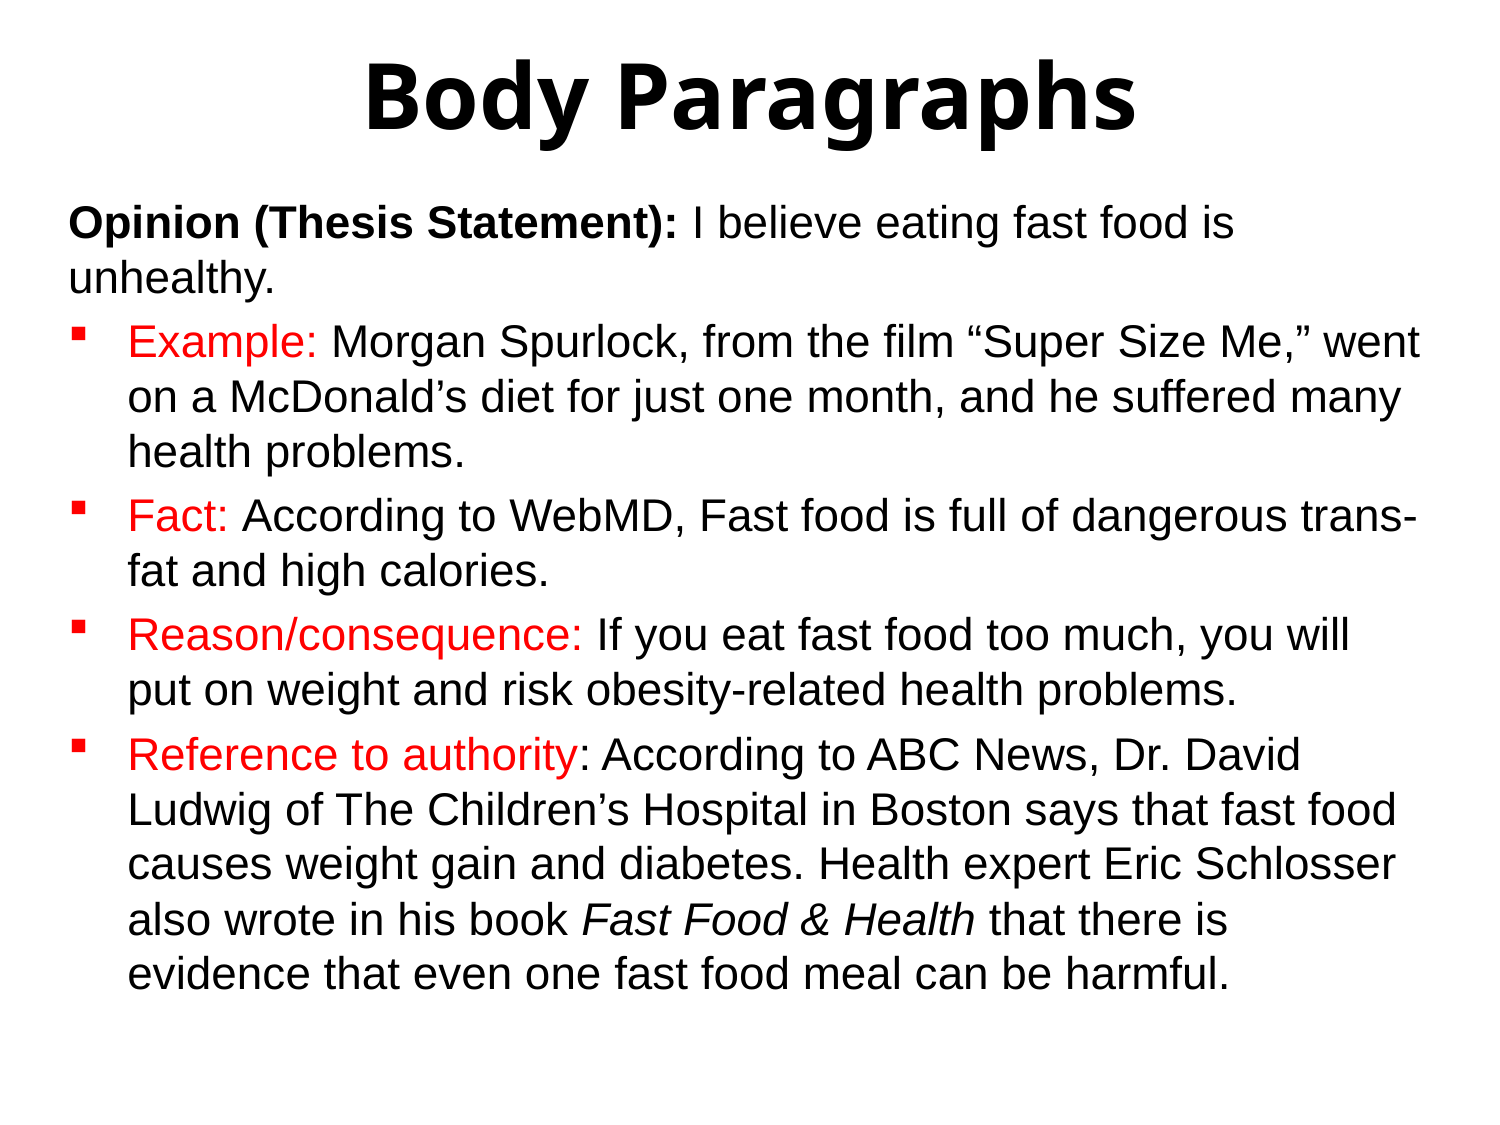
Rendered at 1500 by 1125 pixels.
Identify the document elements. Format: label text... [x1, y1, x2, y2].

title Body Paragraphs [0, 0, 1500, 187]
list Opinion (Thesis Statement): I believe eating fast food is unhealthy. Example: Morgan Spurlock, from the film “Super Size Me,” went on a McDonald’s diet for just one month, and he suffered many health problems. Fact: According to WebMD, Fast food is full of dangerous trans-fat and high calories. Reason/consequence: If you eat fast food too much, you will put on weight and risk obesity-related health problems. Reference to authority: According to ABC News, Dr. David Ludwig of The Children’s Hospital in Boston says that fast food causes weight gain and diabetes. Health expert Eric Schlosser also wrote in his book Fast Food & Health that there is evidence that even one fast food meal can be harmful. [53, 185, 1439, 994]
